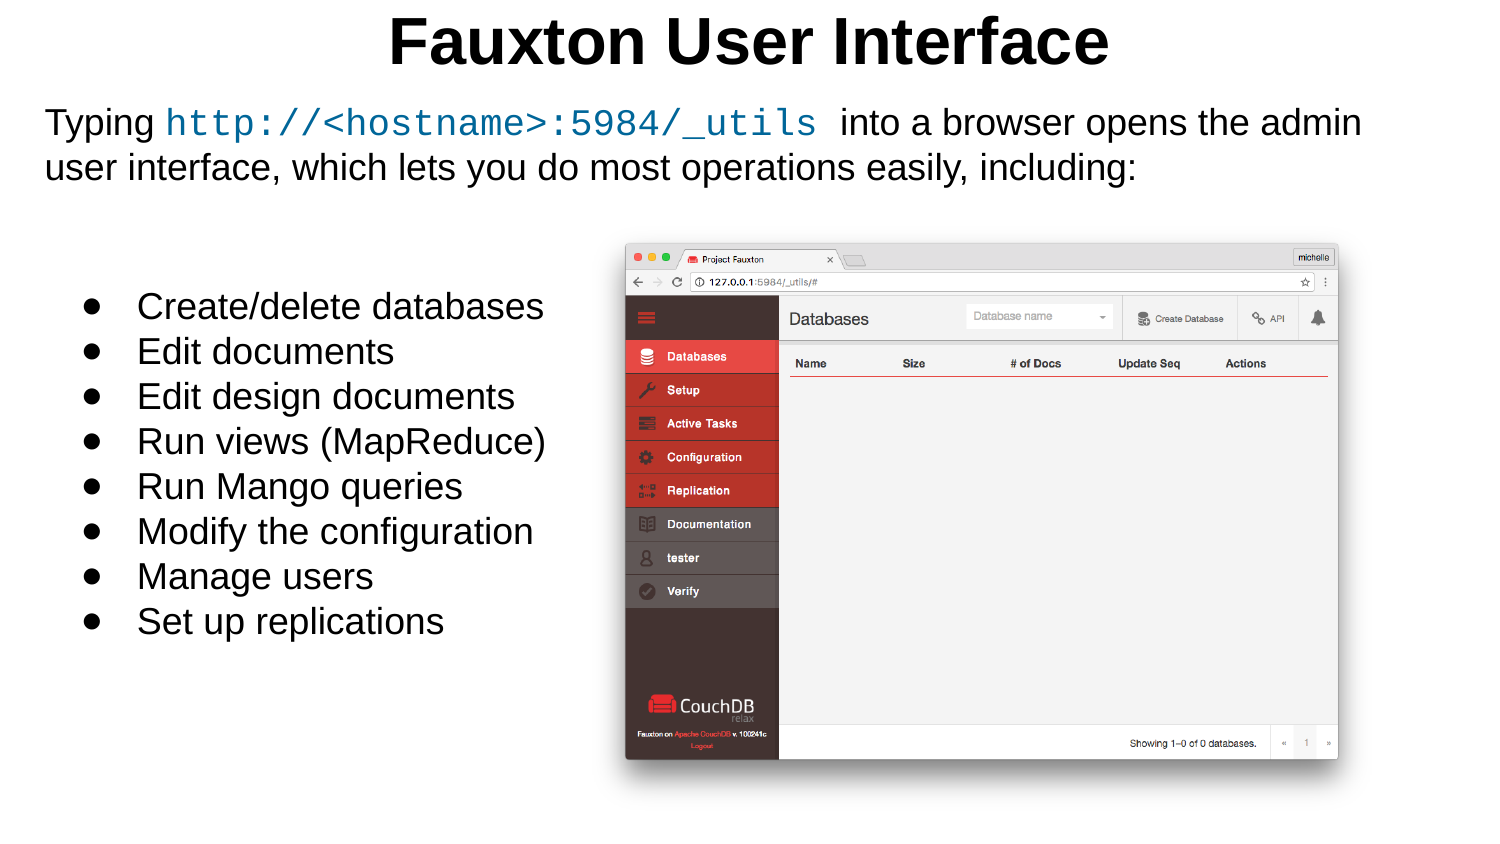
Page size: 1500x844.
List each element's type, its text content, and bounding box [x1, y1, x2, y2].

text_box Fauxton User Interface [0, 0, 1500, 76]
text_box Typing http://<hostname>:5984/_utils into a browser opens the admin user interface, which lets you do most operations easily, including: [29, 90, 1425, 842]
text_box Create/delete databases Edit documents Edit design documents Run views (MapReduce) Run Mango queries Modify the configuration Manage users Set up replications [47, 274, 581, 771]
picture [586, 221, 1377, 816]
